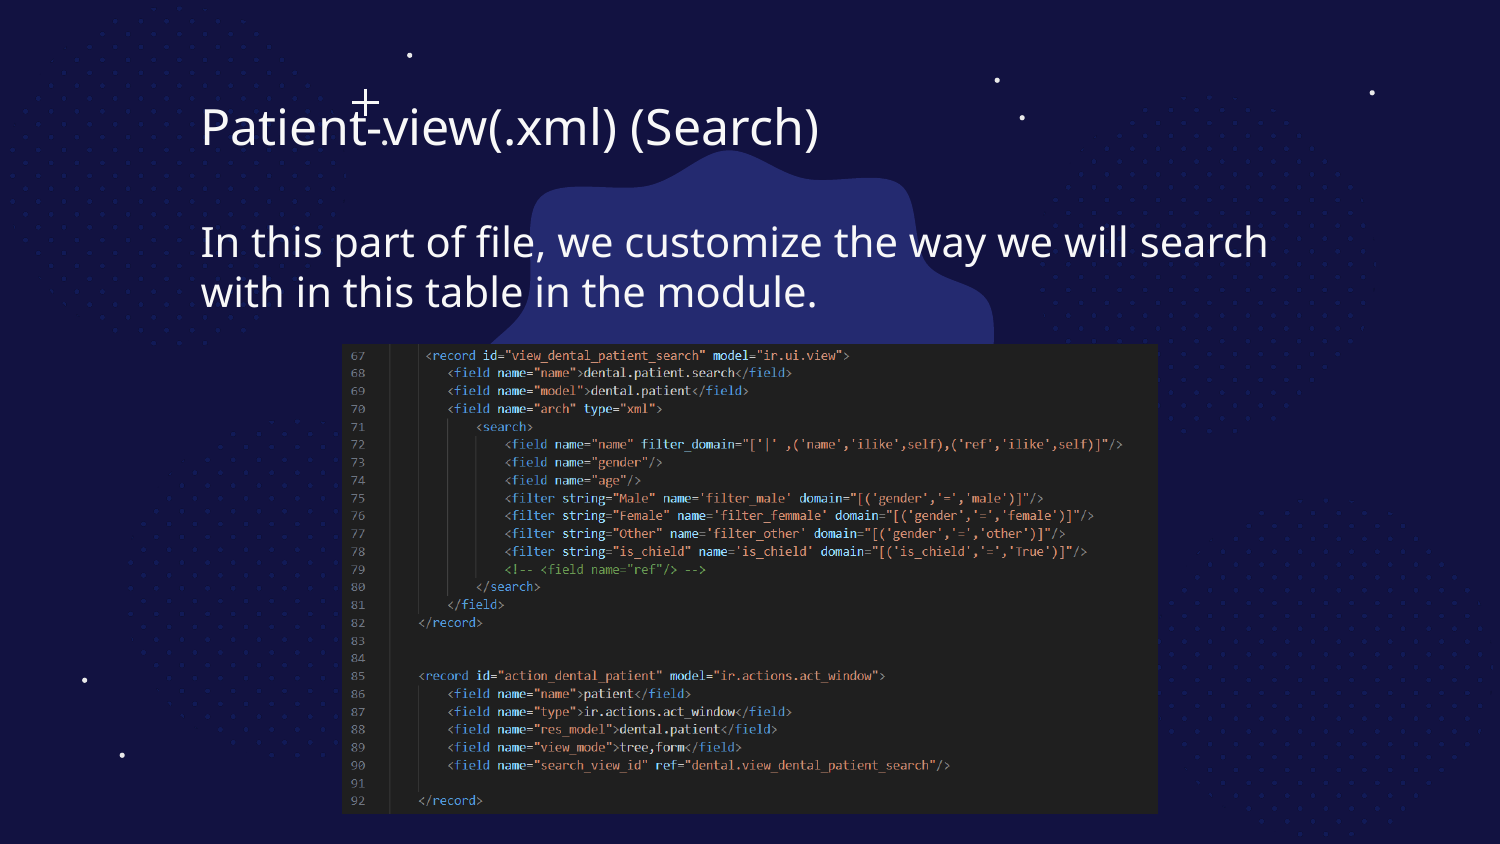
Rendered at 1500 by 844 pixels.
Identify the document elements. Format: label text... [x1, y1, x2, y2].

picture [0, 0, 1499, 844]
text_box Patient-view(.xml) (Search) In this part of file, we customize the way we will search with in this table in the module. [185, 88, 1315, 324]
